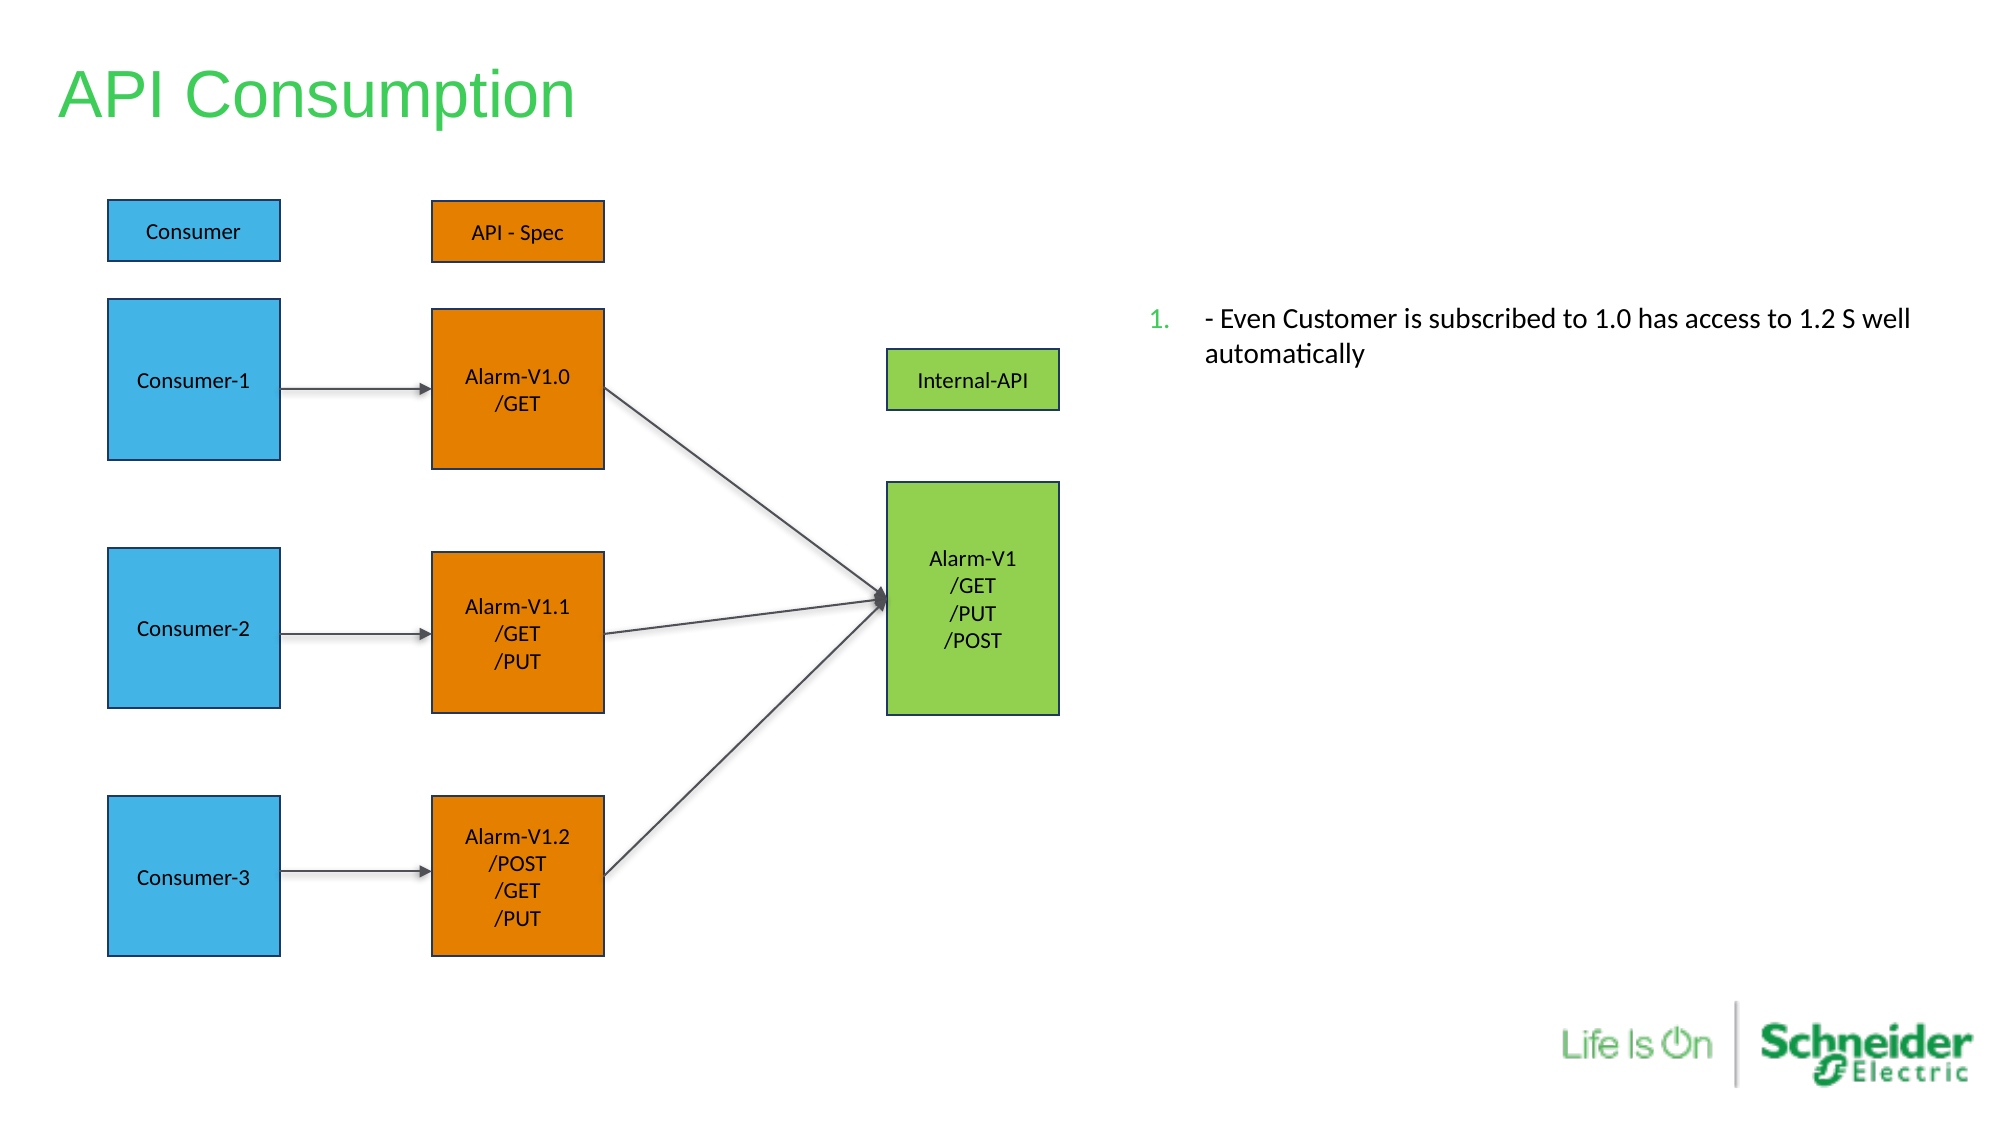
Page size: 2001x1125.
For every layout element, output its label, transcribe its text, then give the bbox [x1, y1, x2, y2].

text_box Alarm-V1 /GET /PUT /POST [893, 482, 1059, 715]
text_box API - Spec [431, 200, 604, 262]
list API Consumption [55, 50, 1947, 132]
text_box Internal-API [887, 348, 1059, 411]
text_box Consumer-2 [107, 547, 280, 708]
list - Even Customer is subscribed to 1.0 has access to 1.2 S well automatically [1145, 299, 1945, 771]
text_box Consumer [107, 199, 280, 261]
text_box Consumer-3 [107, 795, 280, 957]
text_box Alarm-V1.2 /POST /GET /PUT [431, 795, 604, 957]
picture [1545, 983, 1993, 1107]
text_box Consumer-1 [107, 299, 280, 460]
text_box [603, 598, 888, 877]
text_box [603, 386, 888, 596]
text_box Alarm-V1.0 /GET [431, 308, 604, 470]
text_box Alarm-V1.1 /GET /PUT [431, 552, 598, 713]
